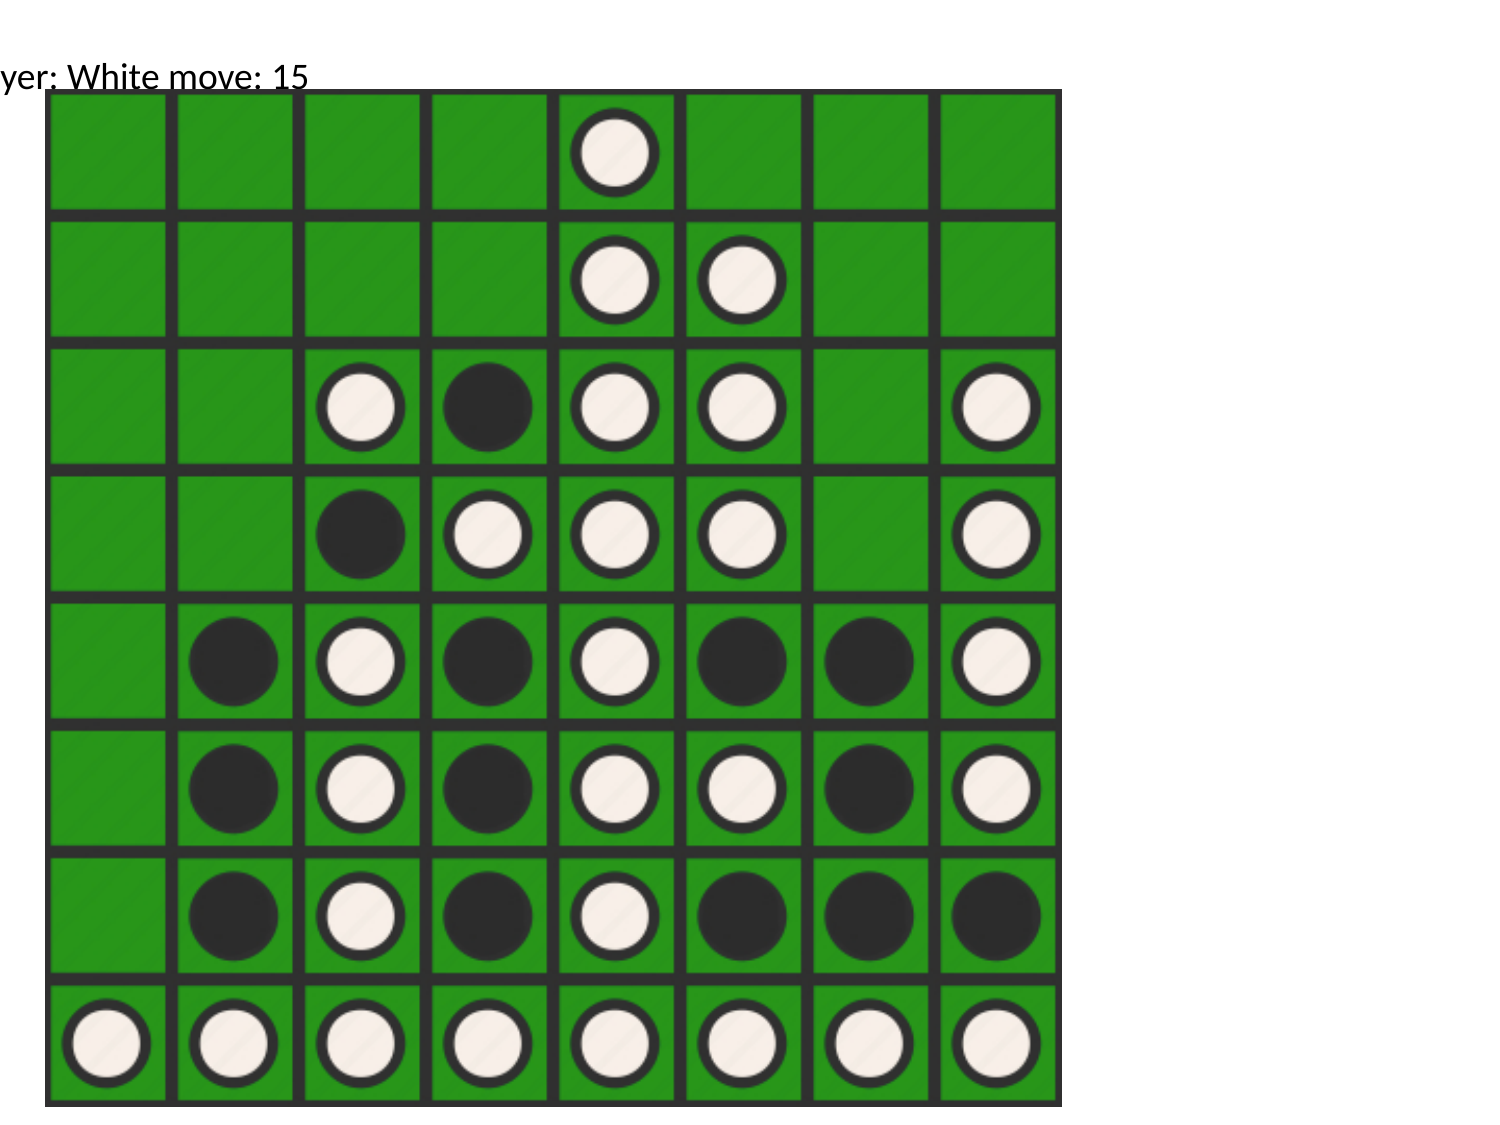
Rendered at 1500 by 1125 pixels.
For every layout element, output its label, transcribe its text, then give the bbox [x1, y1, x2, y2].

text_box turn: 38 player: White move: 15 [0, 44, 325, 105]
picture [44, 89, 1062, 1107]
